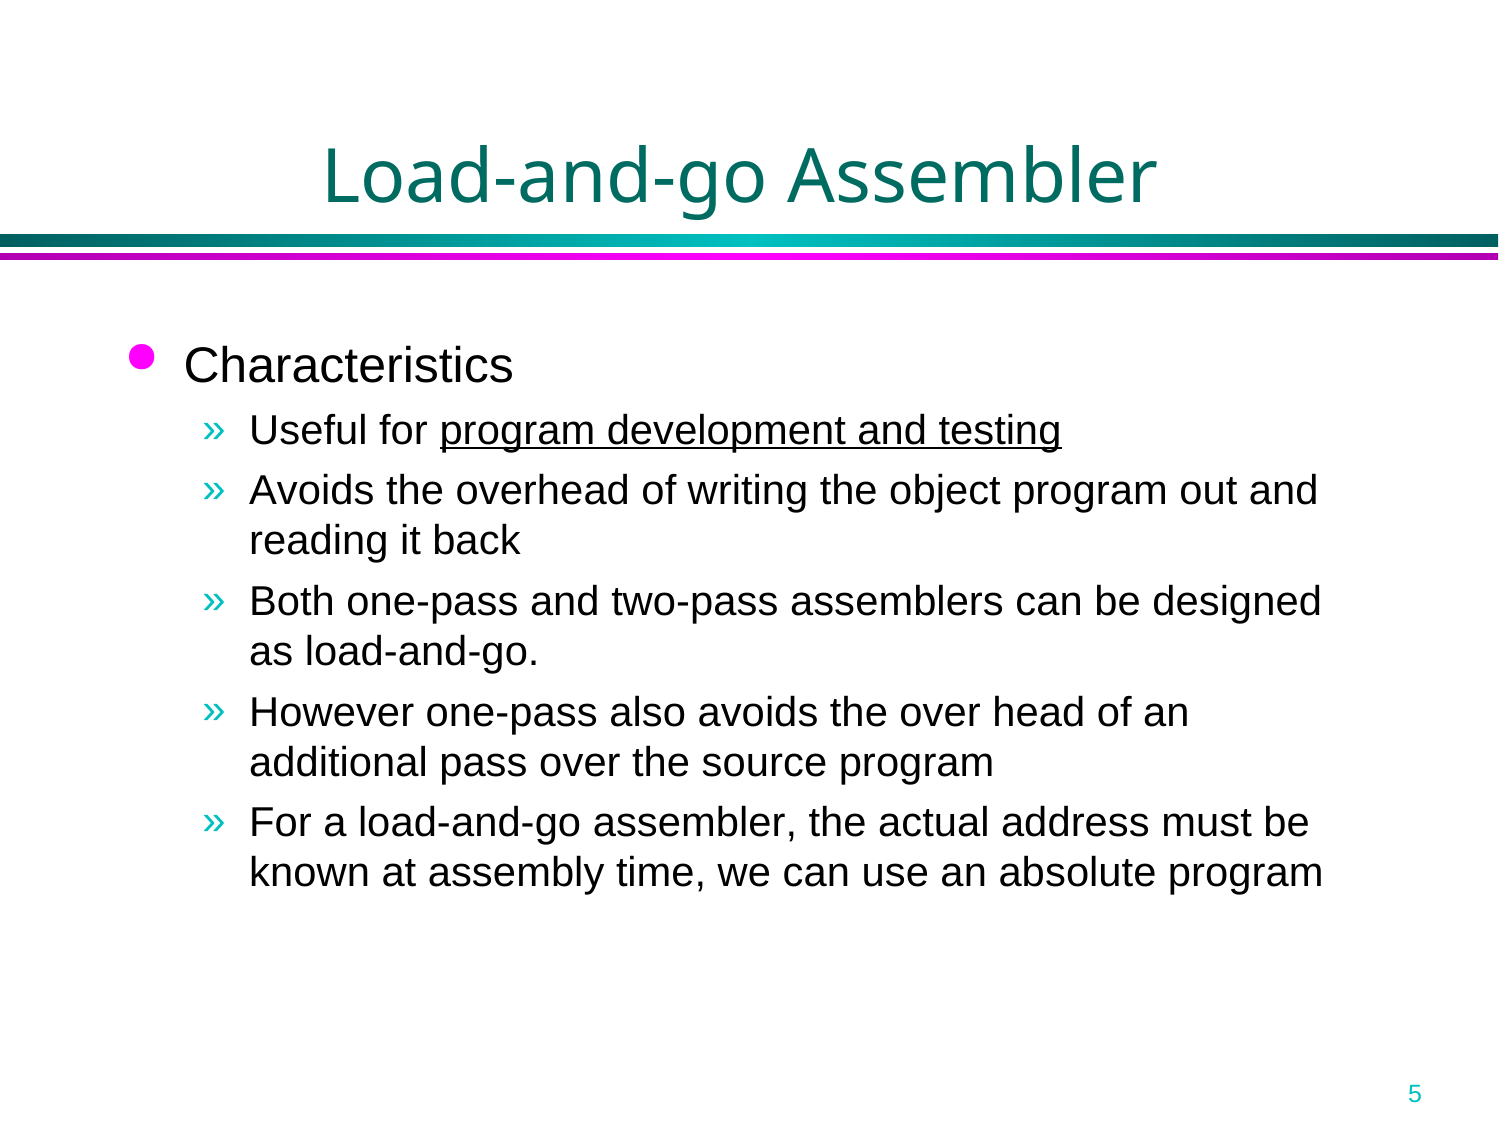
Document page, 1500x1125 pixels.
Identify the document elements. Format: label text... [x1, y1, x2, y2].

title Load-and-go Assembler [112, 37, 1388, 225]
list Characteristics Useful for program development and testing Avoids the overhead of writing the object program out and reading it back Both one-pass and two-pass assemblers can be designed as load-and-go. However one-pass also avoids the over head of an additional pass over the source program For a load-and-go assembler, the actual address must be known at assembly time, we can use an absolute program [112, 324, 1388, 1000]
